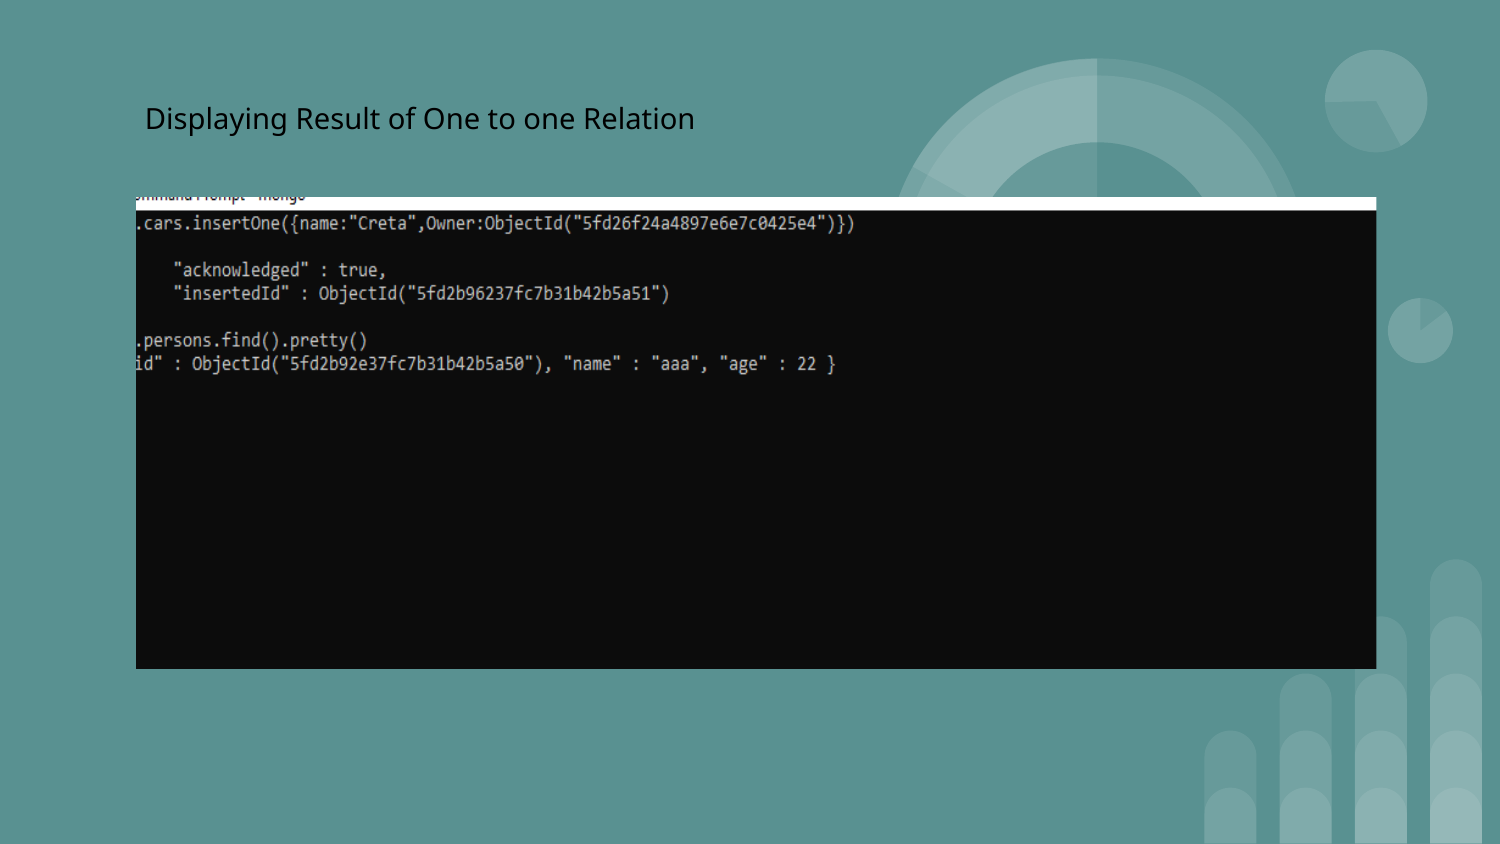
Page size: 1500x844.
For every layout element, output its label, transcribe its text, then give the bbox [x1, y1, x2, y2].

picture [135, 197, 1377, 670]
text_box Displaying Result of One to one Relation [130, 85, 1182, 161]
